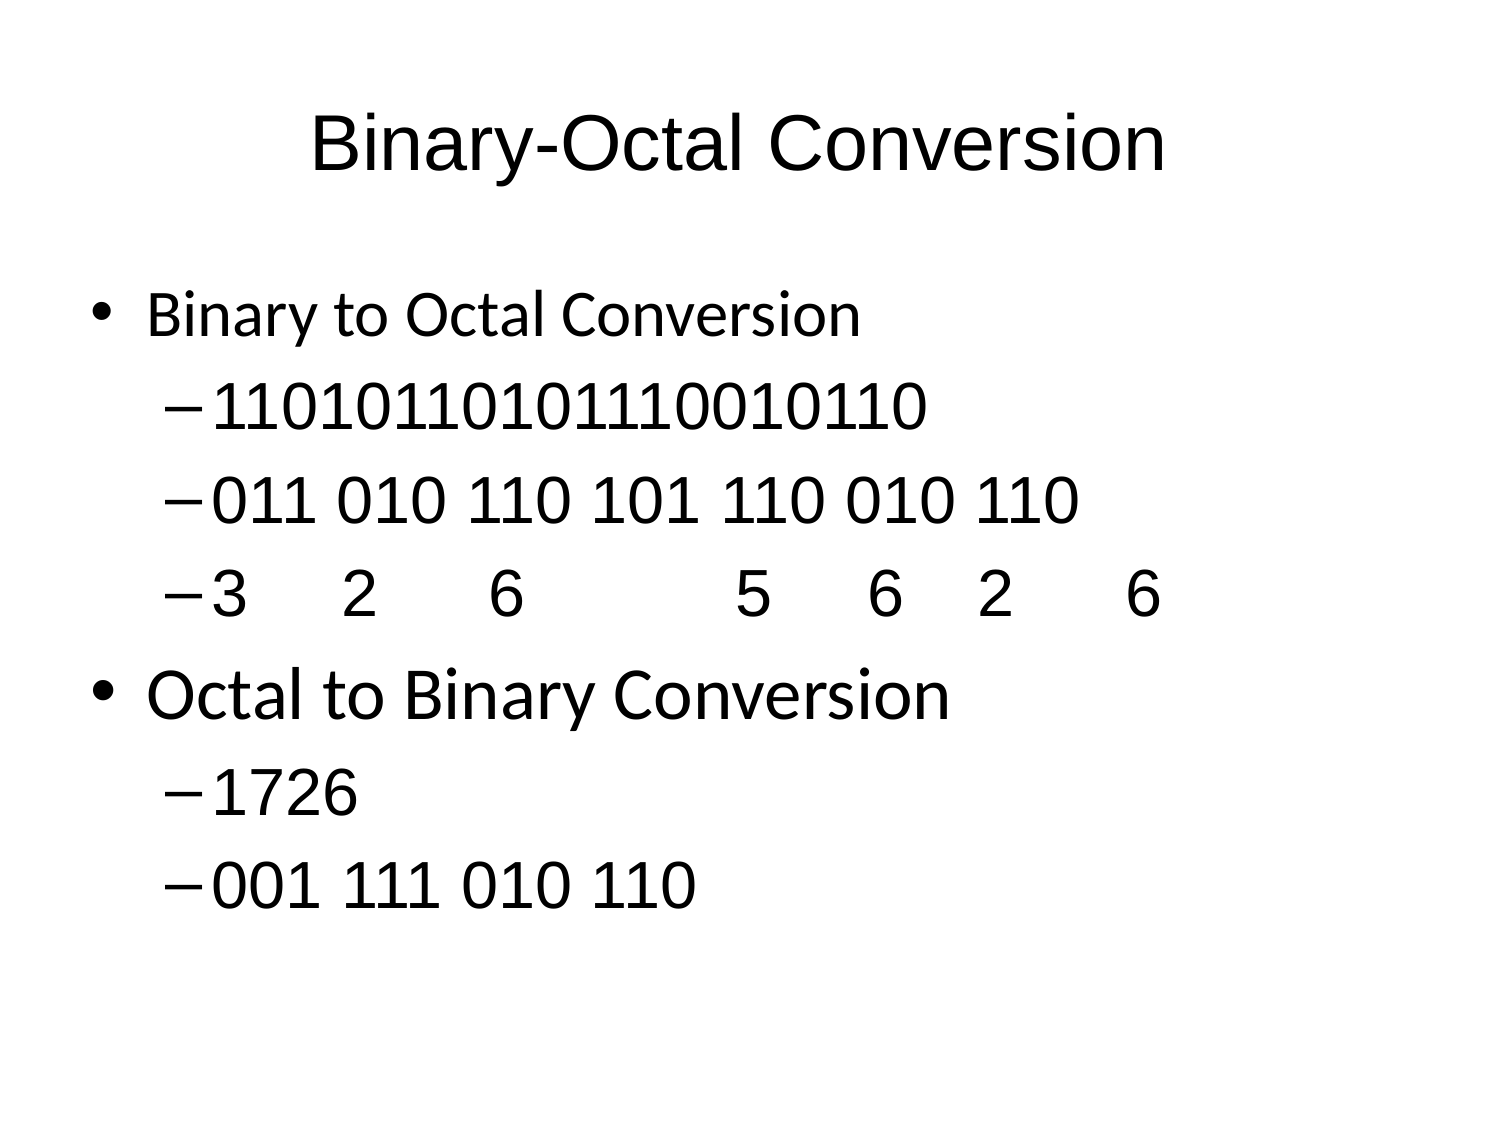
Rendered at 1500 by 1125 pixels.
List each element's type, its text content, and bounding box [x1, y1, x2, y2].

list Binary to Octal Conversion 11010110101110010110 011 010 110 101 110 010 110 3 2 6 5 6 2 6 Octal to Binary Conversion 1726 001 111 010 110 [75, 262, 1425, 1005]
title Binary-Octal Conversion [75, 45, 1425, 233]
